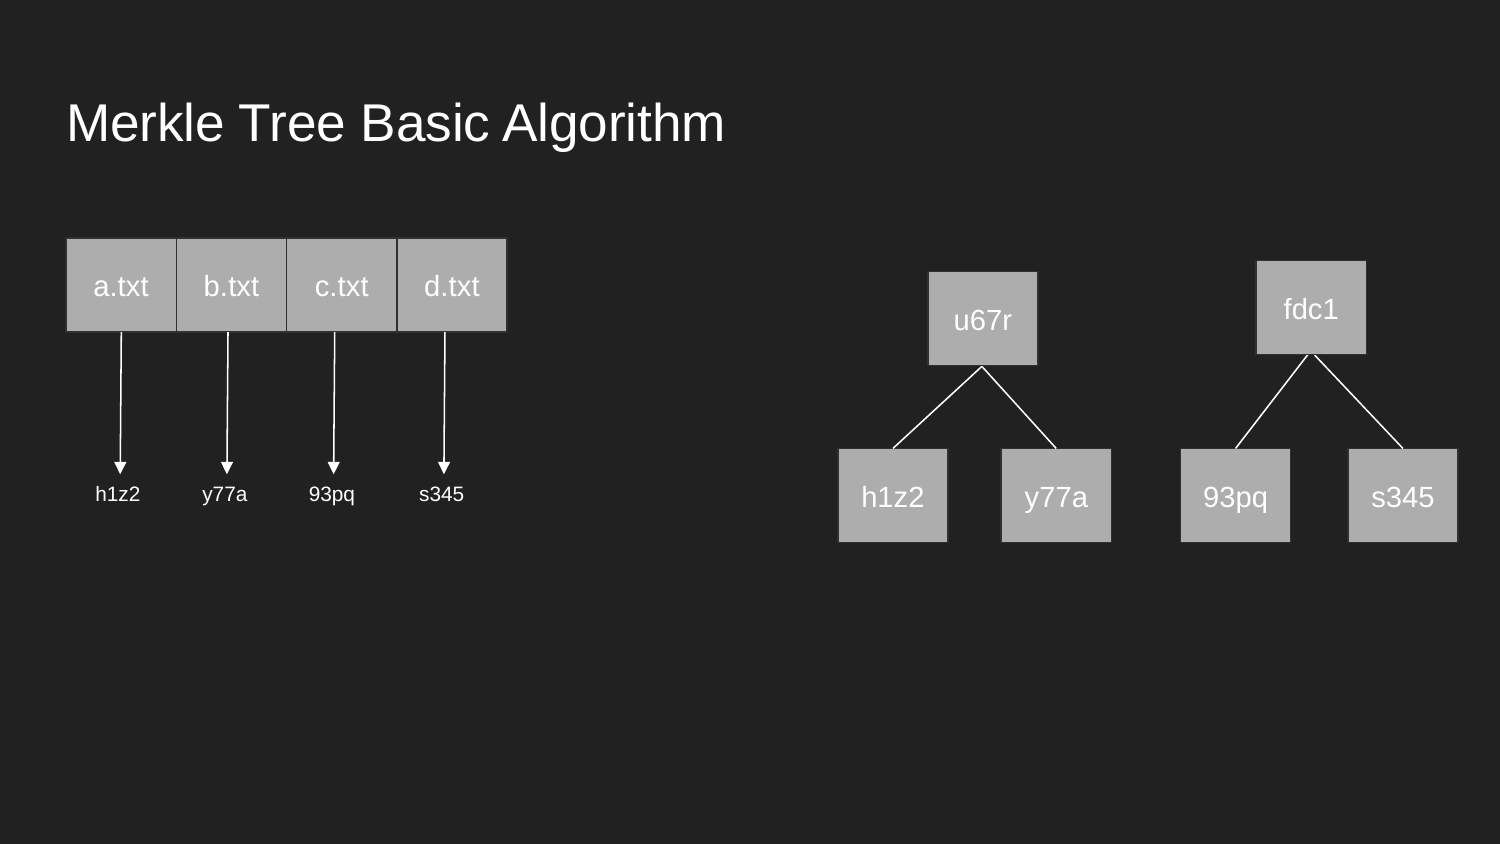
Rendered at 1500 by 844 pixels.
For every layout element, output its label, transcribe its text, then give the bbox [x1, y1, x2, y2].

text_box h1z2 [837, 448, 949, 543]
text_box y77a [1001, 448, 1112, 543]
text_box b.txt [176, 238, 286, 333]
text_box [1314, 354, 1404, 449]
text_box 93pq [1180, 448, 1291, 543]
title Merkle Tree Basic Algorithm [51, 72, 1449, 167]
text_box u67r [927, 271, 1039, 365]
text_box s345 [1347, 448, 1459, 543]
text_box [982, 366, 1057, 449]
text_box s345 [404, 467, 501, 518]
text_box c.txt [286, 238, 397, 333]
text_box d.txt [397, 238, 508, 333]
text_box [892, 365, 983, 449]
text_box y77a [187, 467, 284, 518]
text_box a.txt [66, 238, 176, 333]
text_box h1z2 [80, 467, 177, 518]
text_box fdc1 [1256, 260, 1367, 354]
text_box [1235, 352, 1310, 449]
text_box 93pq [293, 467, 390, 518]
